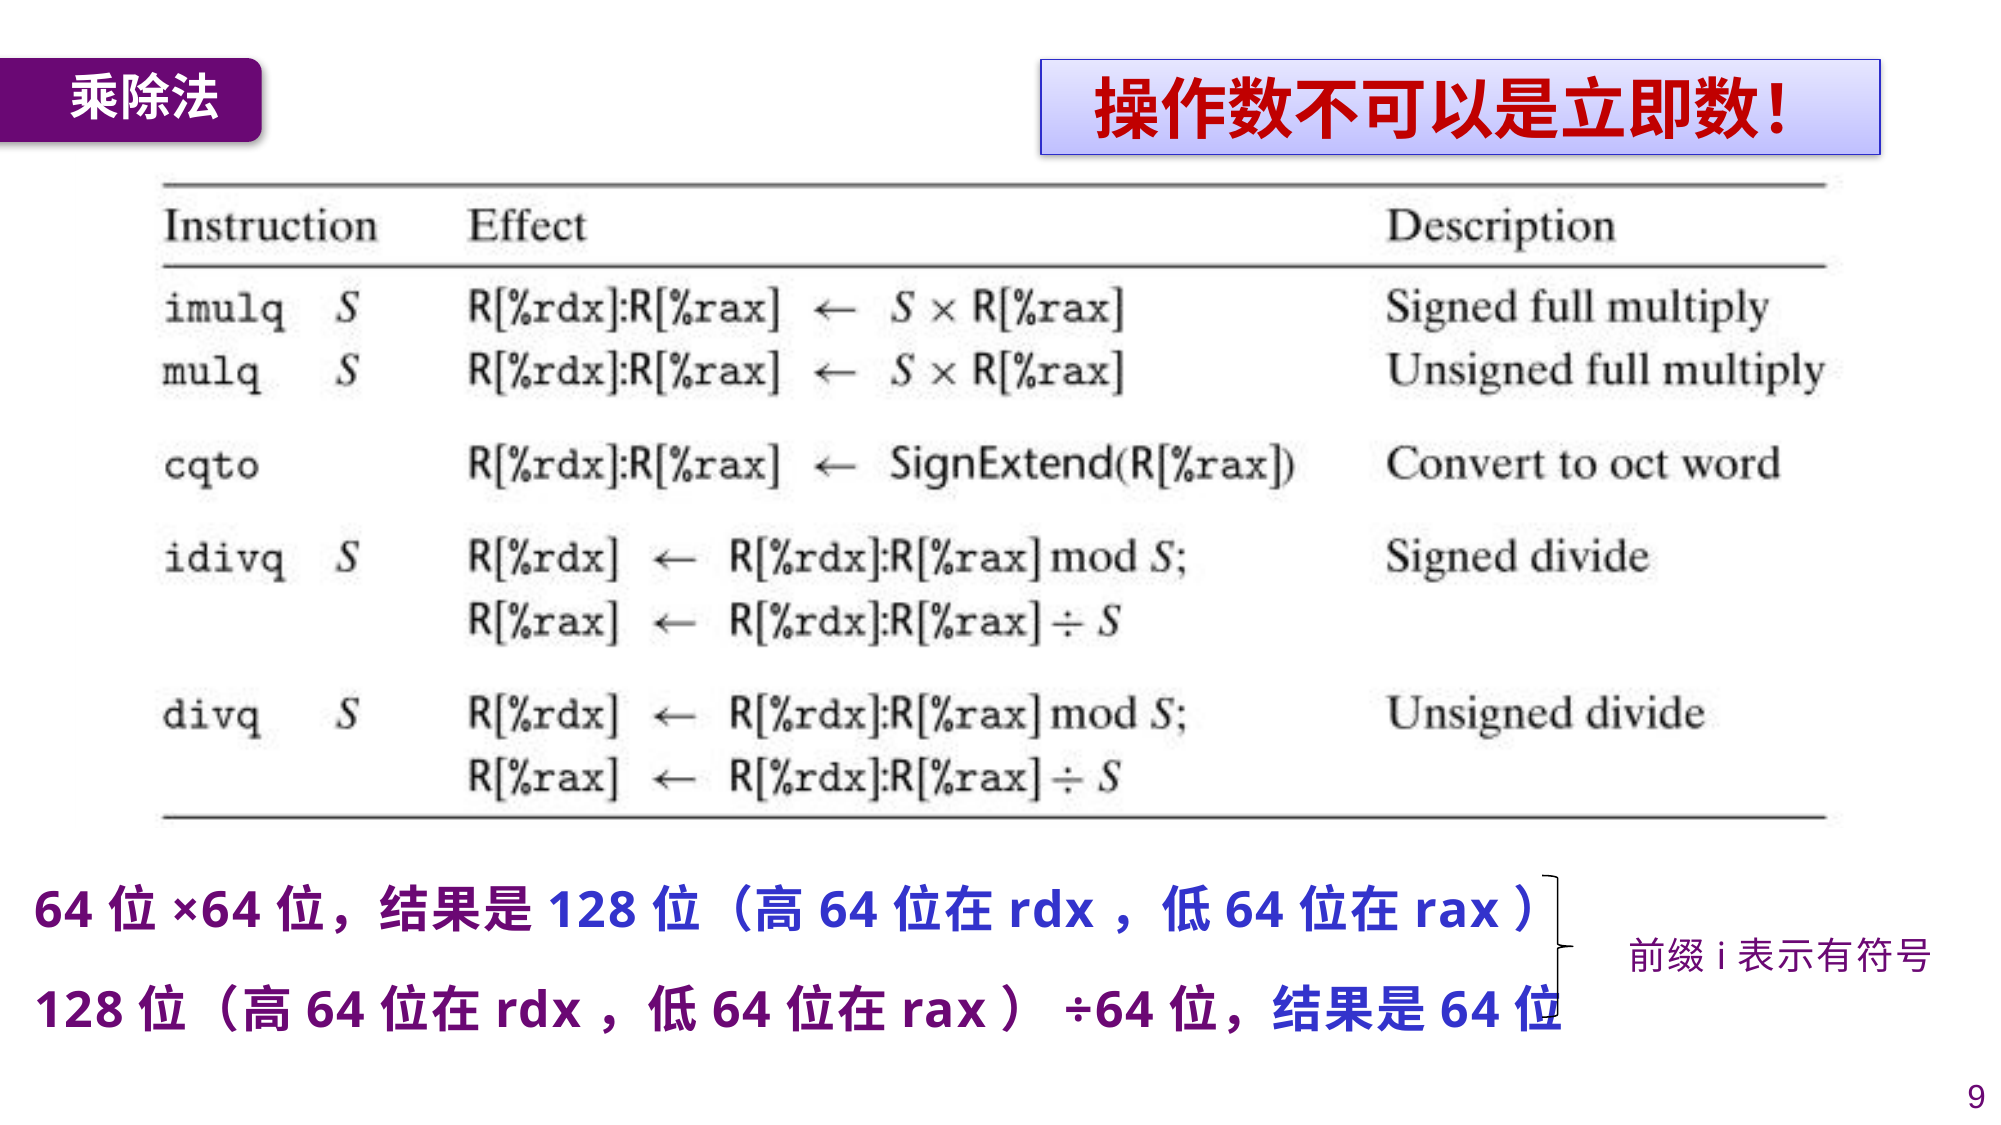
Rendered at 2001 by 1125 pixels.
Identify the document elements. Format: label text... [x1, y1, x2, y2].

text_box 前缀i表示有符号 [1612, 922, 1950, 986]
text_box [1542, 875, 1573, 1018]
picture [74, 153, 1926, 829]
text_box 64位×64位，结果是128位（高64位在rdx，低64位在rax） 128位（高64位在rdx，低64位在rax）÷64位，结果是64位 [17, 838, 1580, 1047]
text_box 乘除法 [55, 54, 244, 138]
text_box [0, 58, 262, 142]
text_box 操作数不可以是立即数！ [1040, 59, 1881, 150]
slide_number 9 [1918, 1065, 2000, 1125]
